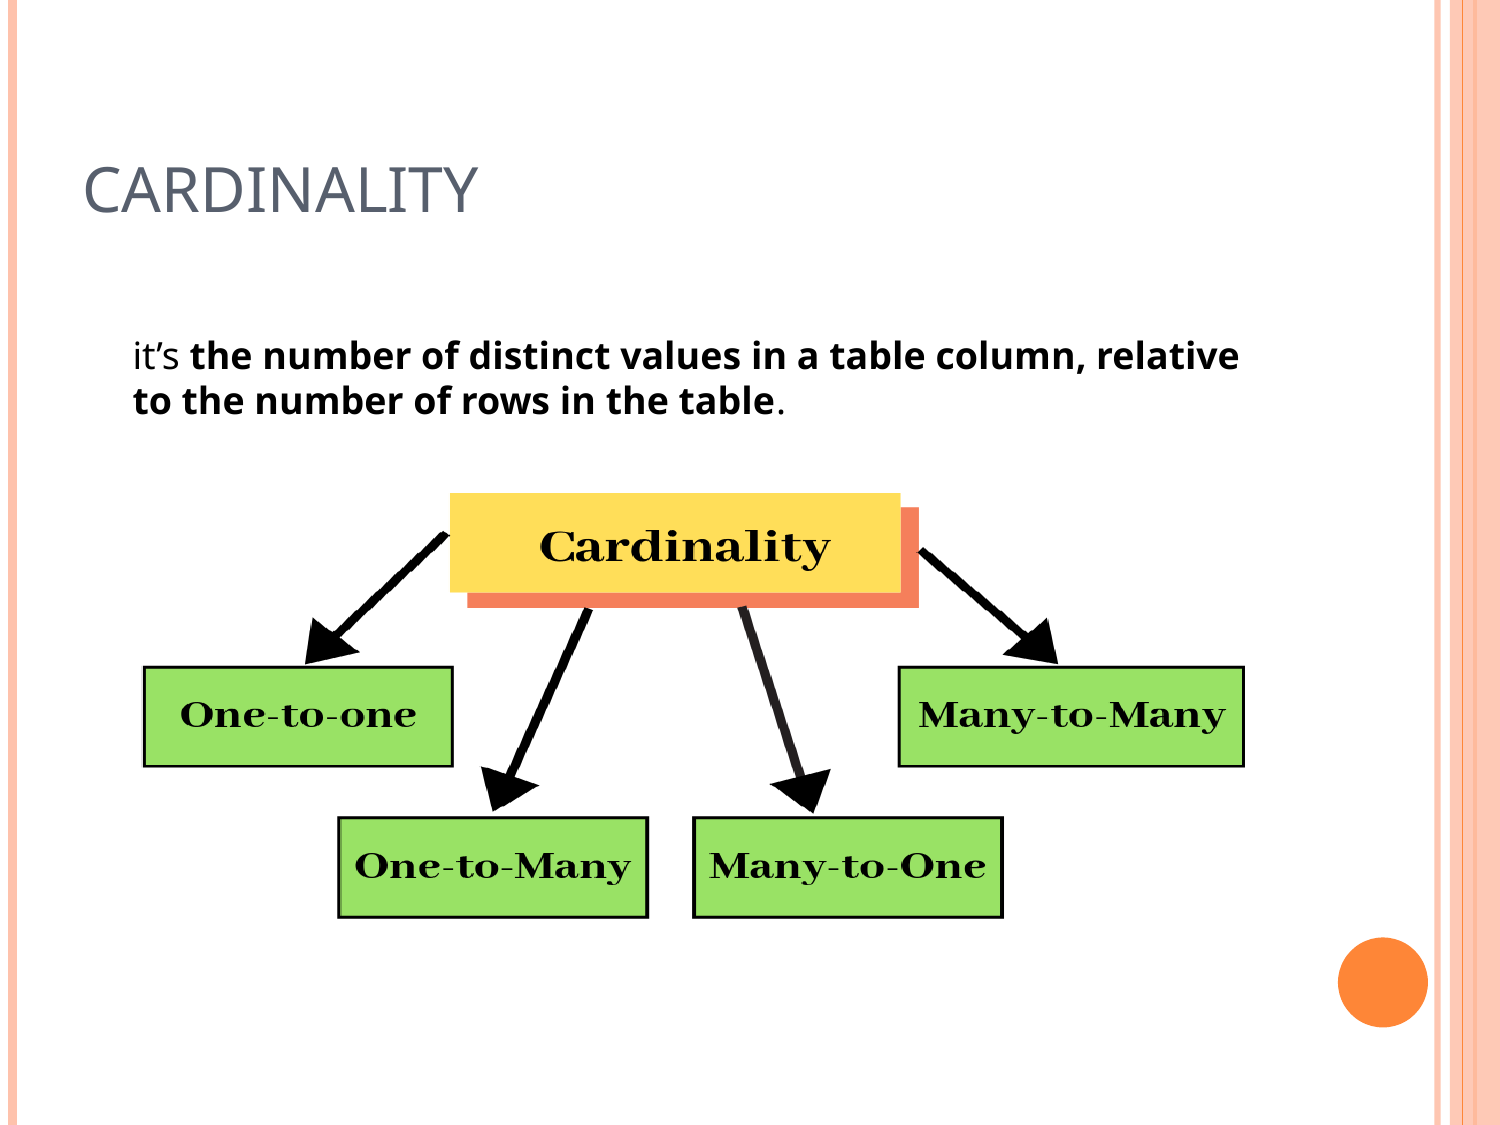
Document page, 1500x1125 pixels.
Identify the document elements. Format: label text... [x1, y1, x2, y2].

picture [81, 474, 1332, 943]
title Cardinality [74, 44, 1301, 234]
text_box it’s the number of distinct values in a table column, relative to the number of rows in the table. [124, 324, 1263, 430]
